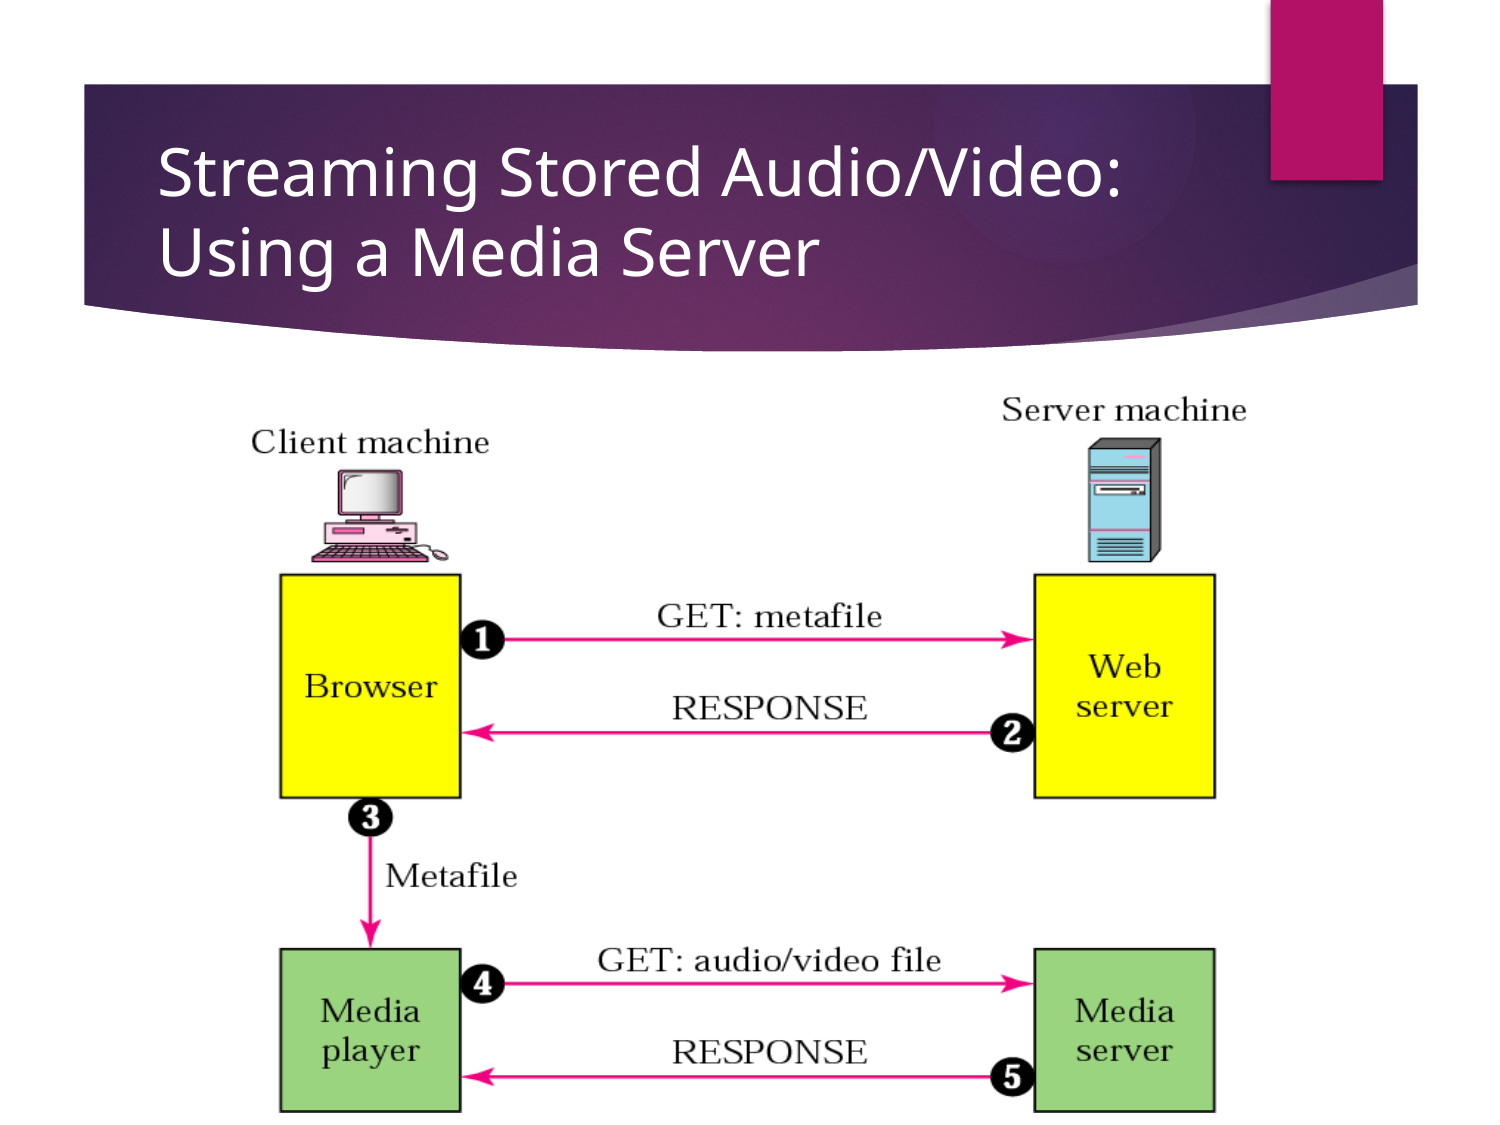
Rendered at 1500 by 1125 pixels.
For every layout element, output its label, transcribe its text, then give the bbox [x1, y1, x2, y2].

picture [250, 390, 1250, 1113]
title Streaming Stored Audio/Video: Using a Media Server [142, 152, 1184, 269]
